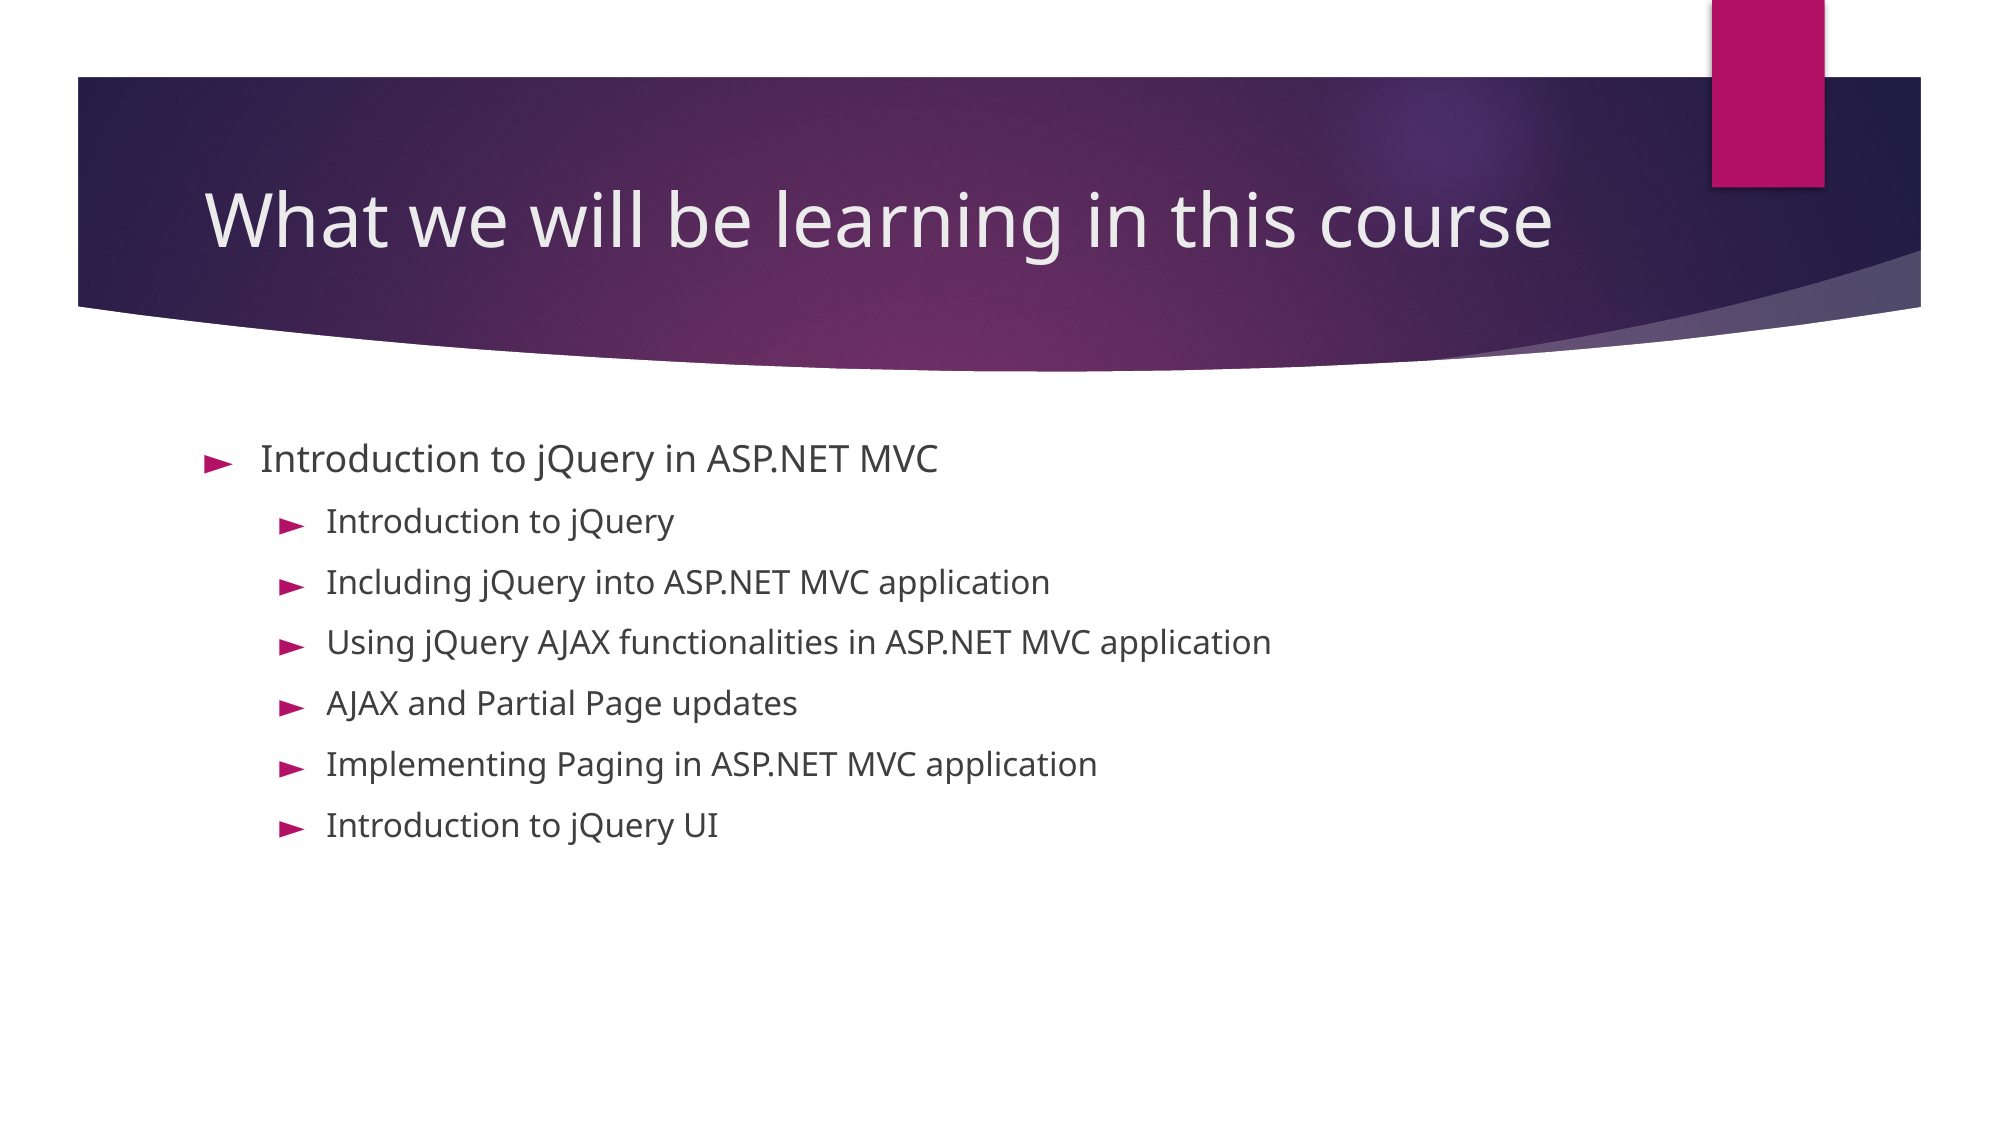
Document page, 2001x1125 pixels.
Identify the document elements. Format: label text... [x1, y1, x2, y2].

list Introduction to jQuery in ASP.NET MVC Introduction to jQuery Including jQuery into ASP.NET MVC application Using jQuery AJAX functionalities in ASP.NET MVC application AJAX and Partial Page updates Implementing Paging in ASP.NET MVC application Introduction to jQuery UI [189, 427, 1638, 988]
picture [79, 78, 1920, 371]
title What we will be learning in this course [189, 159, 1627, 276]
